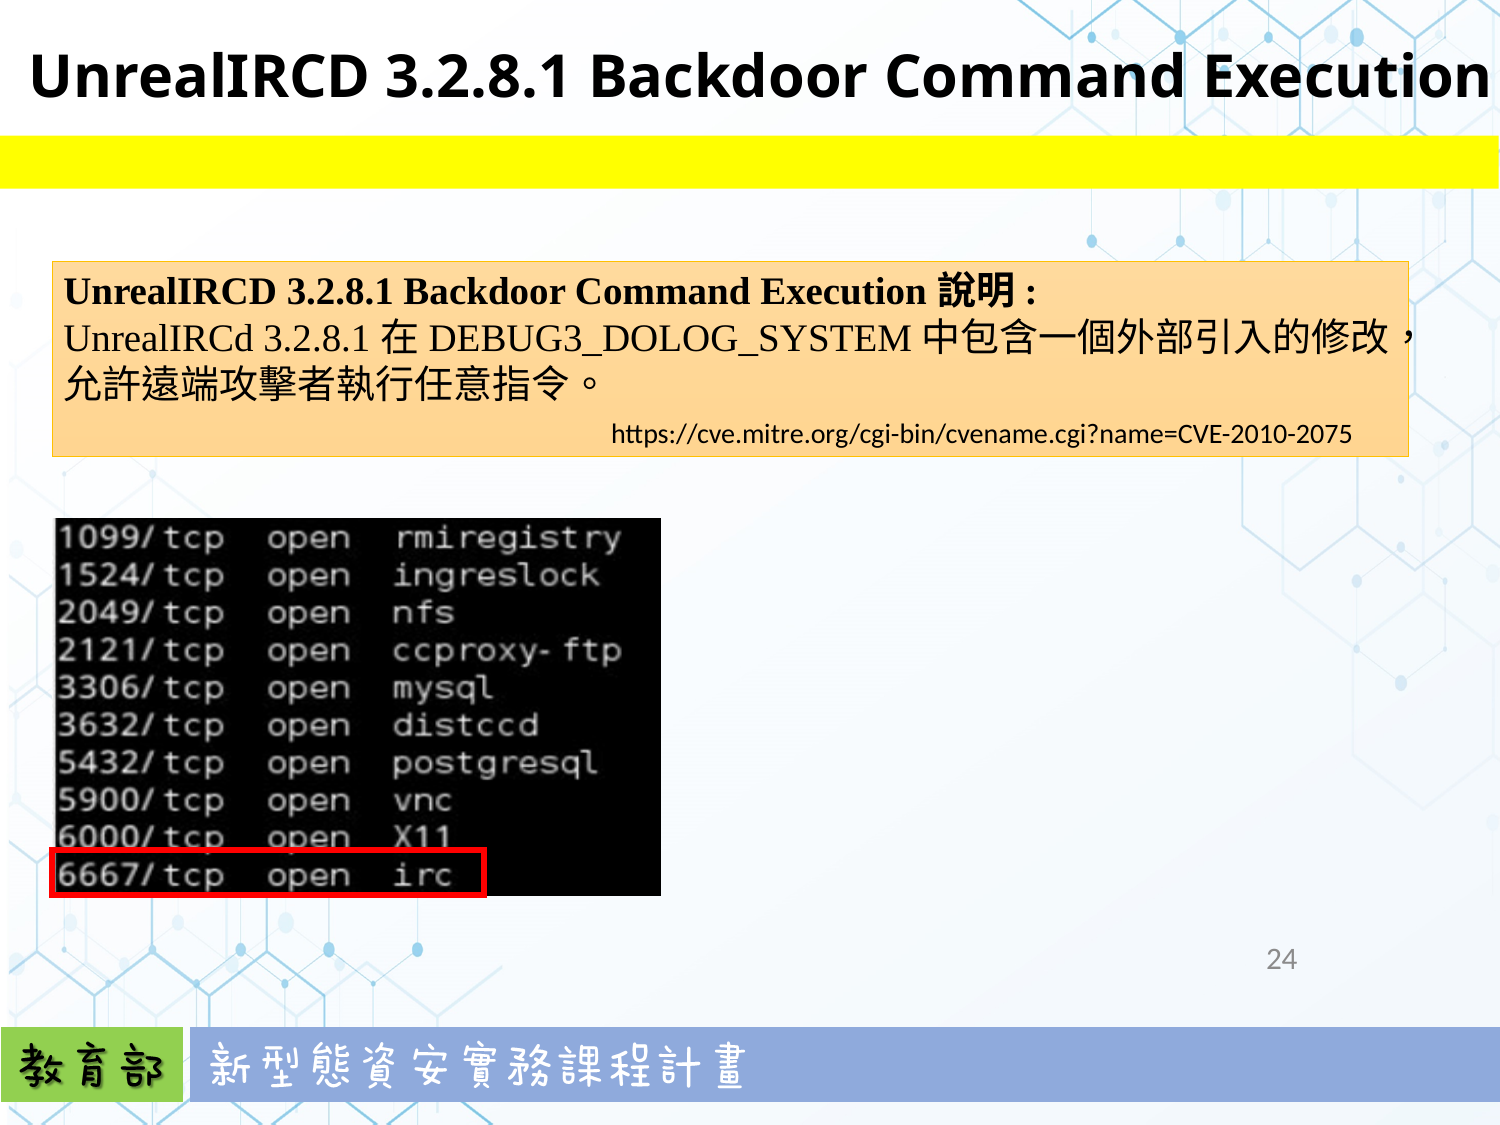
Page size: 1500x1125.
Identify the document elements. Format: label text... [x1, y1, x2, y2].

text_box https://cve.mitre.org/cgi-bin/cvename.cgi?name=CVE-2010-2075 [596, 408, 1396, 457]
text_box UnrealIRCD 3.2.8.1 Backdoor Command Execution說明: UnrealIRCd 3.2.8.1在DEBUG3_DOLOG_SYSTEM中包含一個外部引入的修改，允許遠端攻擊者執行任意指令。 [52, 261, 1409, 457]
text_box UnrealIRCD 3.2.8.1 Backdoor Command Execution [14, 31, 1500, 117]
slide_number 24 [1237, 925, 1313, 988]
text_box [0, 135, 1499, 189]
picture [0, 0, 1500, 1125]
